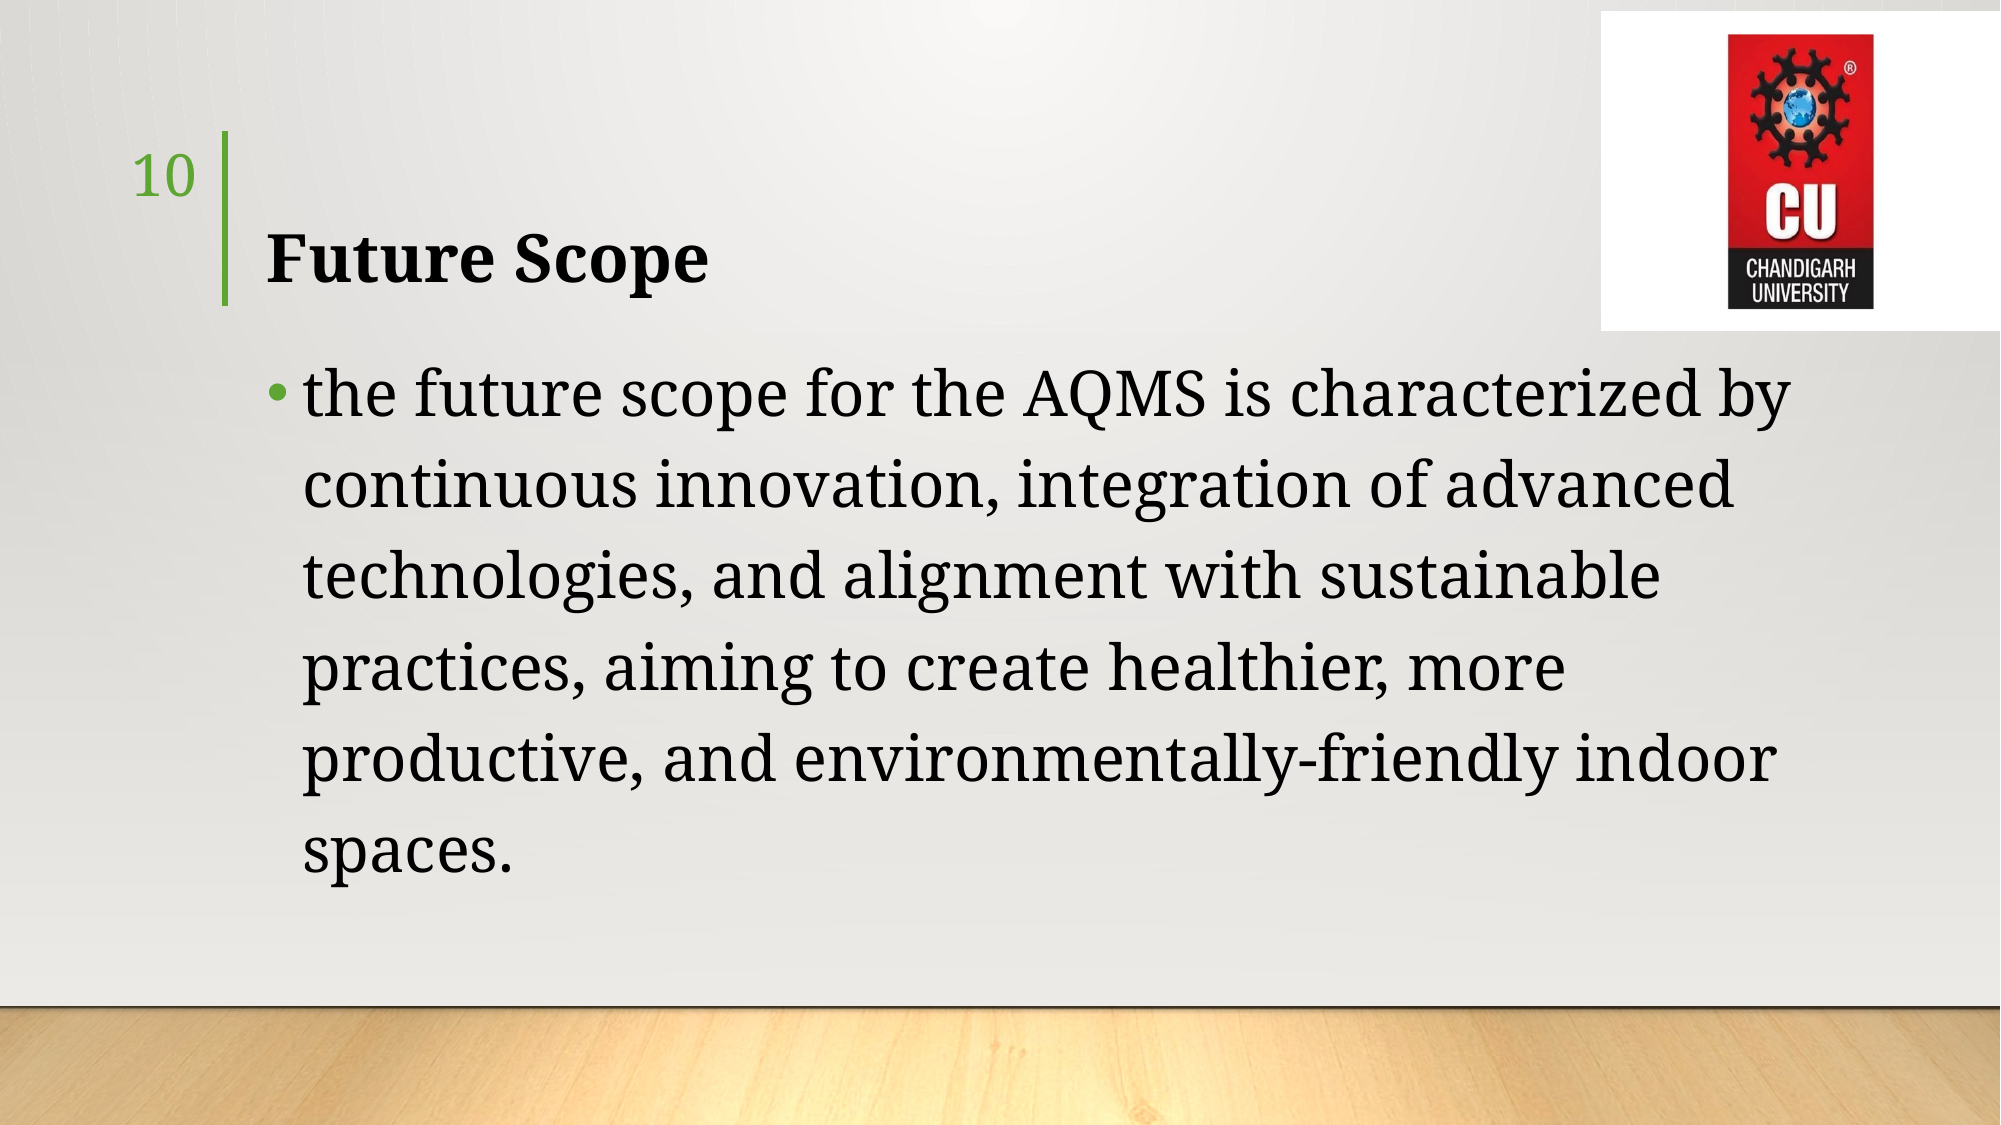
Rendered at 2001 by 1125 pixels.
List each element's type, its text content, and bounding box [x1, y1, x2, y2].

picture [1601, 11, 2000, 331]
title Future Scope [251, 131, 1601, 305]
list the future scope for the AQMS is characterized by continuous innovation, integration of advanced technologies, and alignment with sustainable practices, aiming to create healthier, more productive, and environmentally-friendly indoor spaces. [251, 330, 1814, 897]
picture [0, 1006, 2000, 1125]
slide_number 10 [78, 131, 212, 214]
